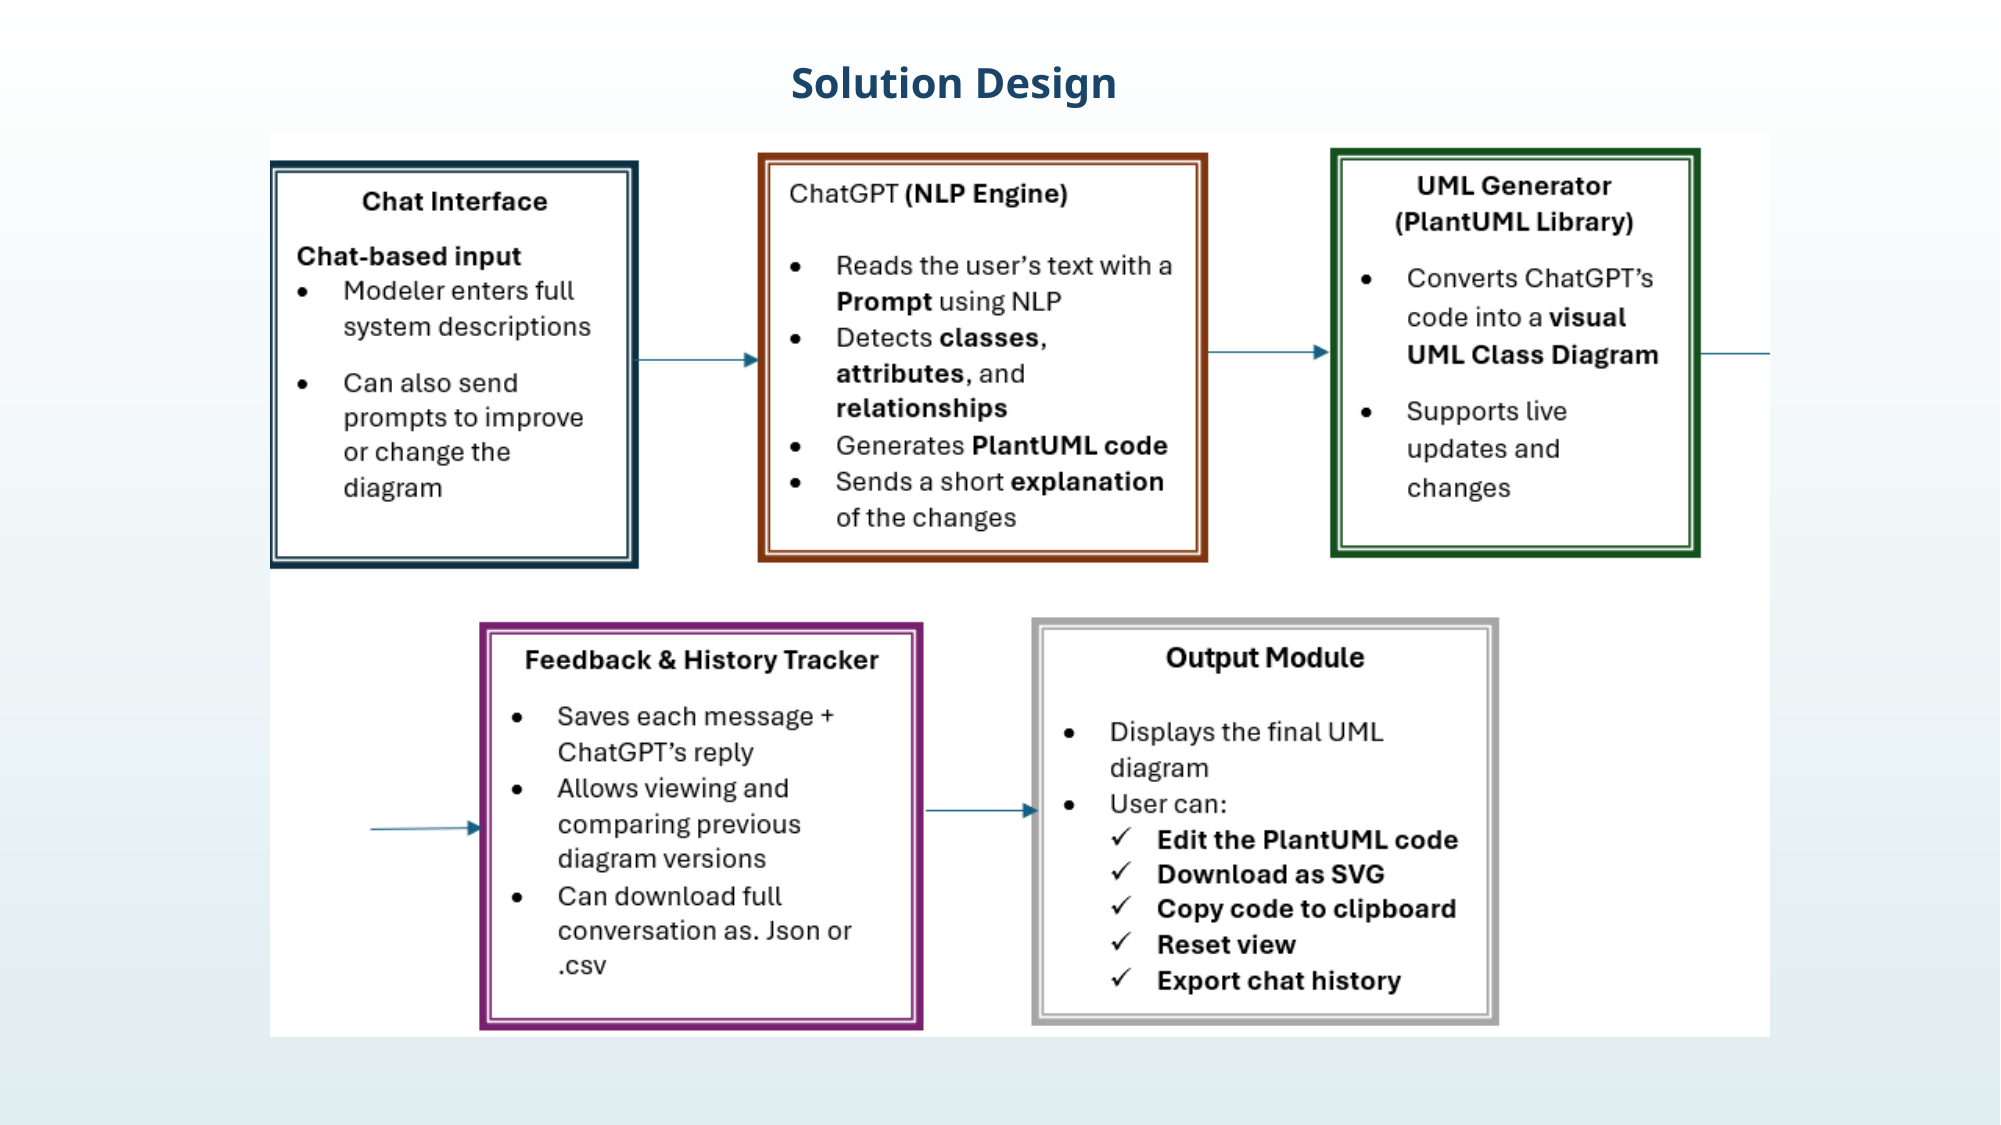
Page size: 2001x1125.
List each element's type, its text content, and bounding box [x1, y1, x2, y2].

picture [270, 131, 1770, 1037]
title Solution Design [109, 41, 1800, 132]
